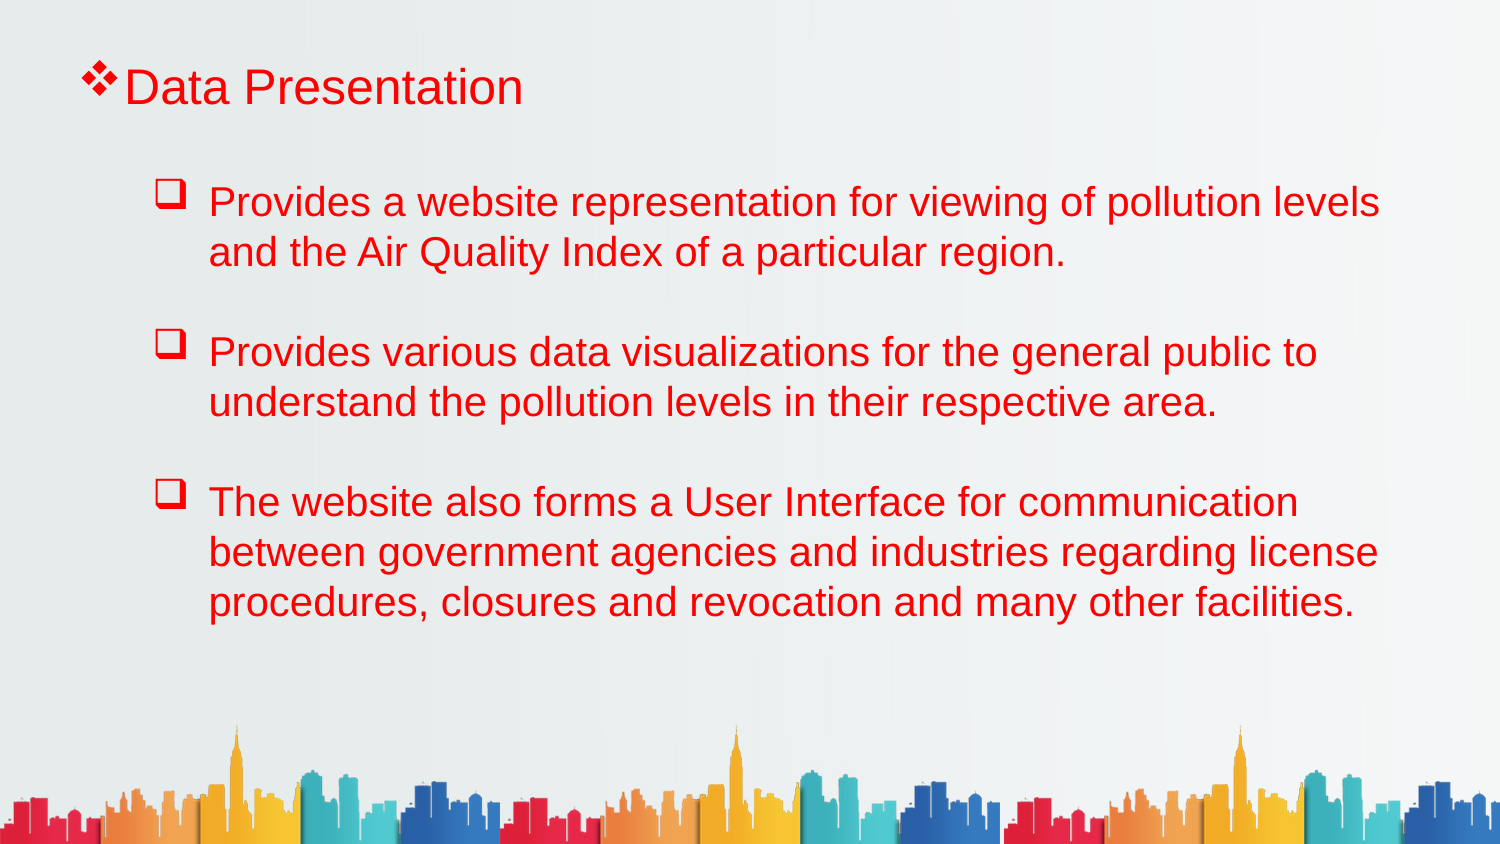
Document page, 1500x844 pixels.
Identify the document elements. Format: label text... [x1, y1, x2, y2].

text_box Data Presentation Provides a website representation for viewing of pollution levels and the Air Quality Index of a particular region. Provides various data visualizations for the general public to understand the pollution levels in their respective area. The website also forms a User Interface for communication between government agencies and industries regarding license procedures, closures and revocation and many other facilities. [62, 46, 1463, 844]
picture [0, 0, 1500, 844]
